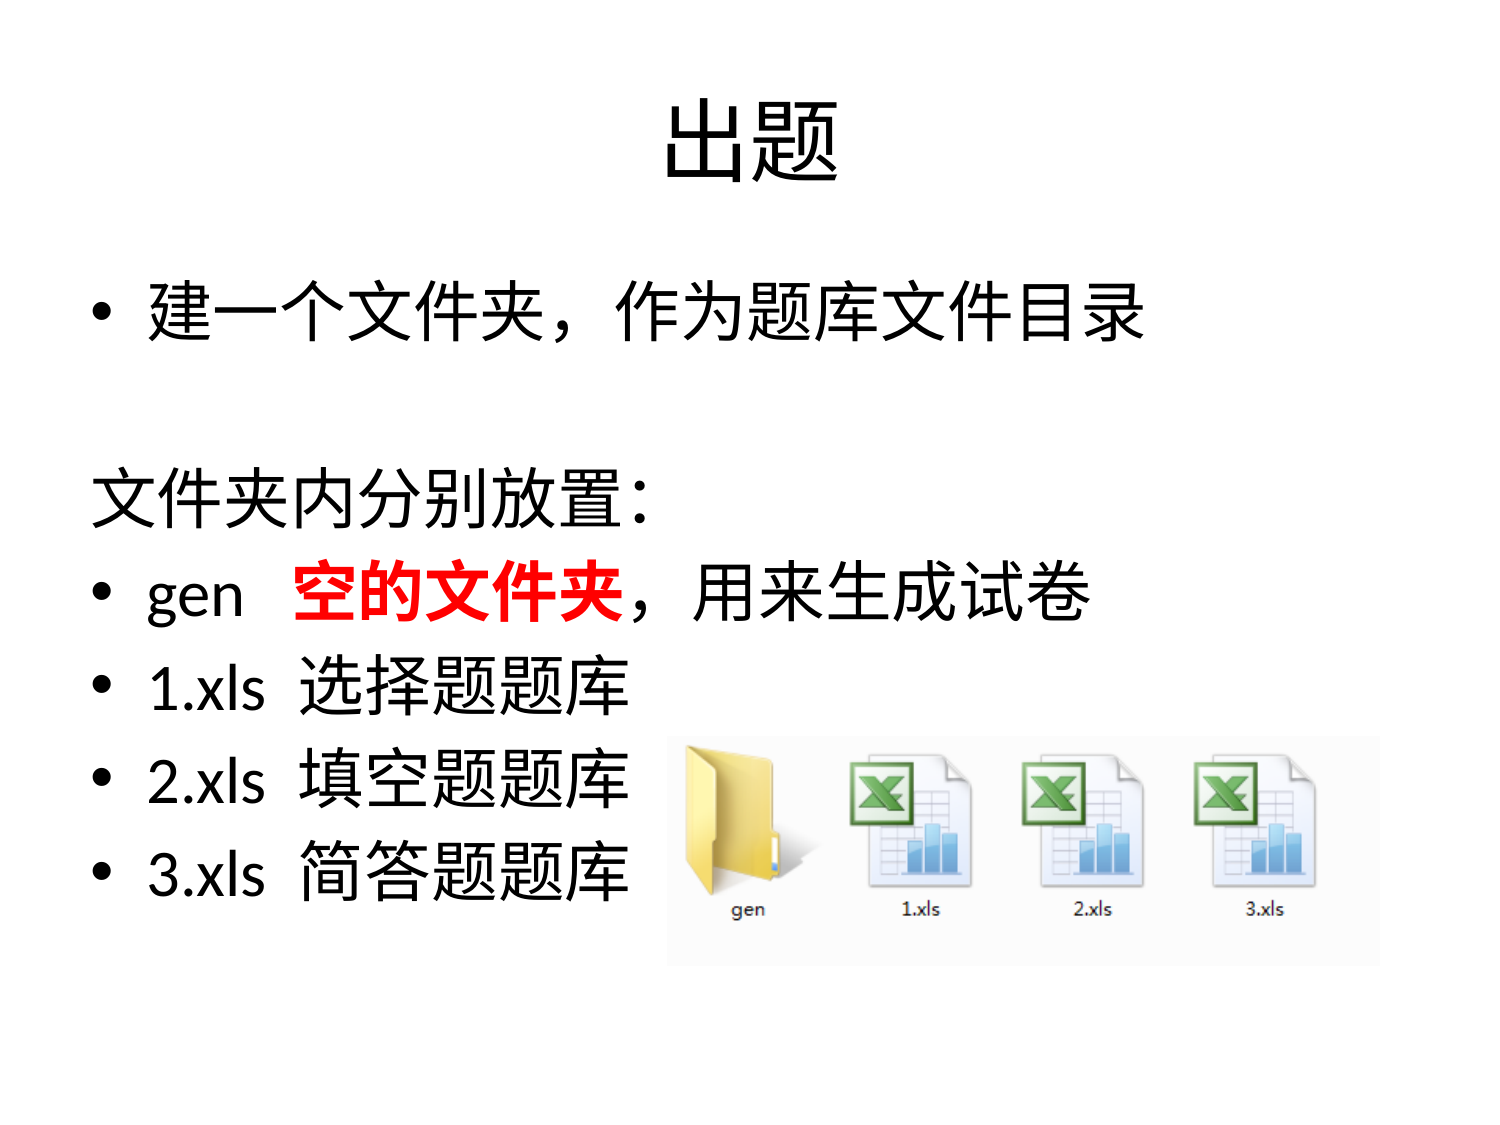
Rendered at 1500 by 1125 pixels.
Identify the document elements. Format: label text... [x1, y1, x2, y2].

list 建一个文件夹，作为题库文件目录 文件夹内分别放置： gen 空的文件夹，用来生成试卷 1.xls 选择题题库 2.xls 填空题题库 3.xls 简答题题库 [75, 262, 1425, 1005]
picture [667, 736, 1381, 967]
title 出题 [75, 45, 1425, 233]
